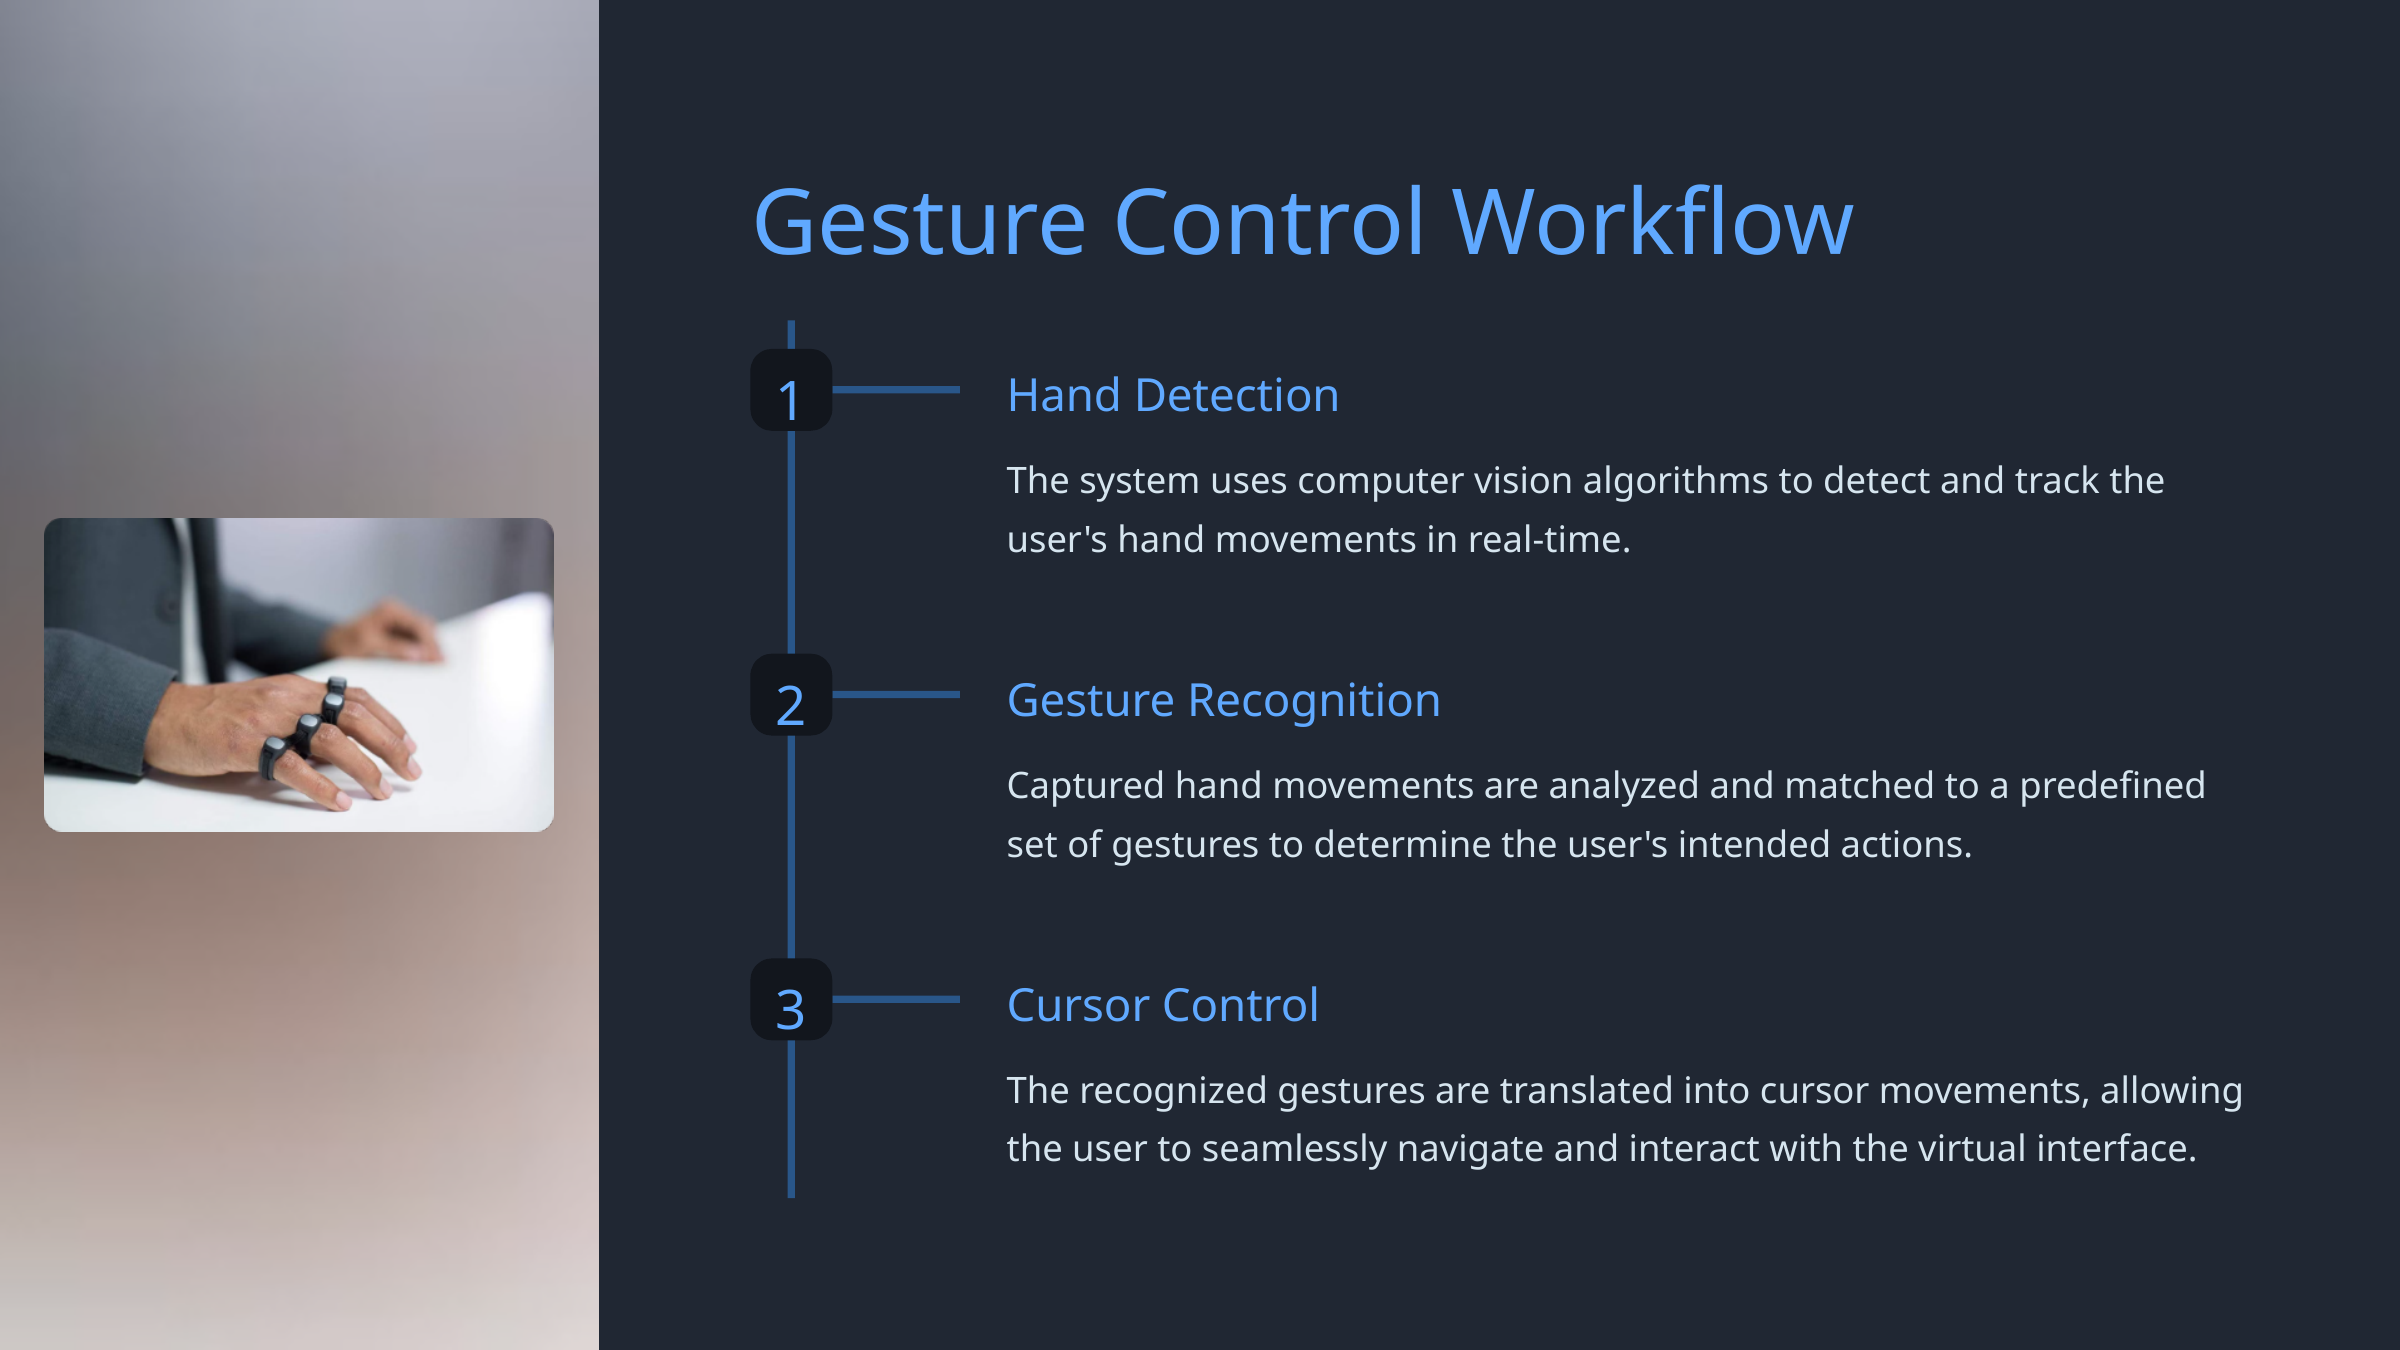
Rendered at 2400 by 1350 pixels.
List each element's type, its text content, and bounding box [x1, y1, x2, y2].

text_box Captured hand movements are analyzed and matched to a predefined set of gestures to determine the user's intended actions. [991, 740, 2264, 857]
text_box [787, 736, 795, 958]
text_box The system uses computer vision algorithms to detect and track the user's hand movements in real-time. [991, 435, 2264, 553]
text_box 3 [776, 965, 806, 1034]
text_box [833, 690, 960, 699]
text_box [599, 0, 2400, 1350]
text_box [787, 320, 795, 348]
text_box Cursor Control [991, 966, 1448, 1024]
text_box [750, 348, 833, 431]
picture [0, 0, 599, 1350]
text_box Gesture Control Workflow [736, 151, 1847, 266]
text_box [833, 386, 960, 394]
text_box 1 [780, 355, 803, 424]
text_box The recognized gestures are translated into cursor movements, allowing the user to seamlessly navigate and interact with the virtual interface. [991, 1045, 2264, 1162]
text_box Gesture Recognition [991, 661, 1448, 719]
text_box [750, 653, 833, 736]
text_box [833, 995, 960, 1003]
text_box [750, 958, 833, 1041]
text_box Hand Detection [991, 356, 1448, 414]
text_box [787, 1041, 795, 1199]
text_box [787, 431, 795, 653]
text_box 2 [776, 660, 807, 729]
